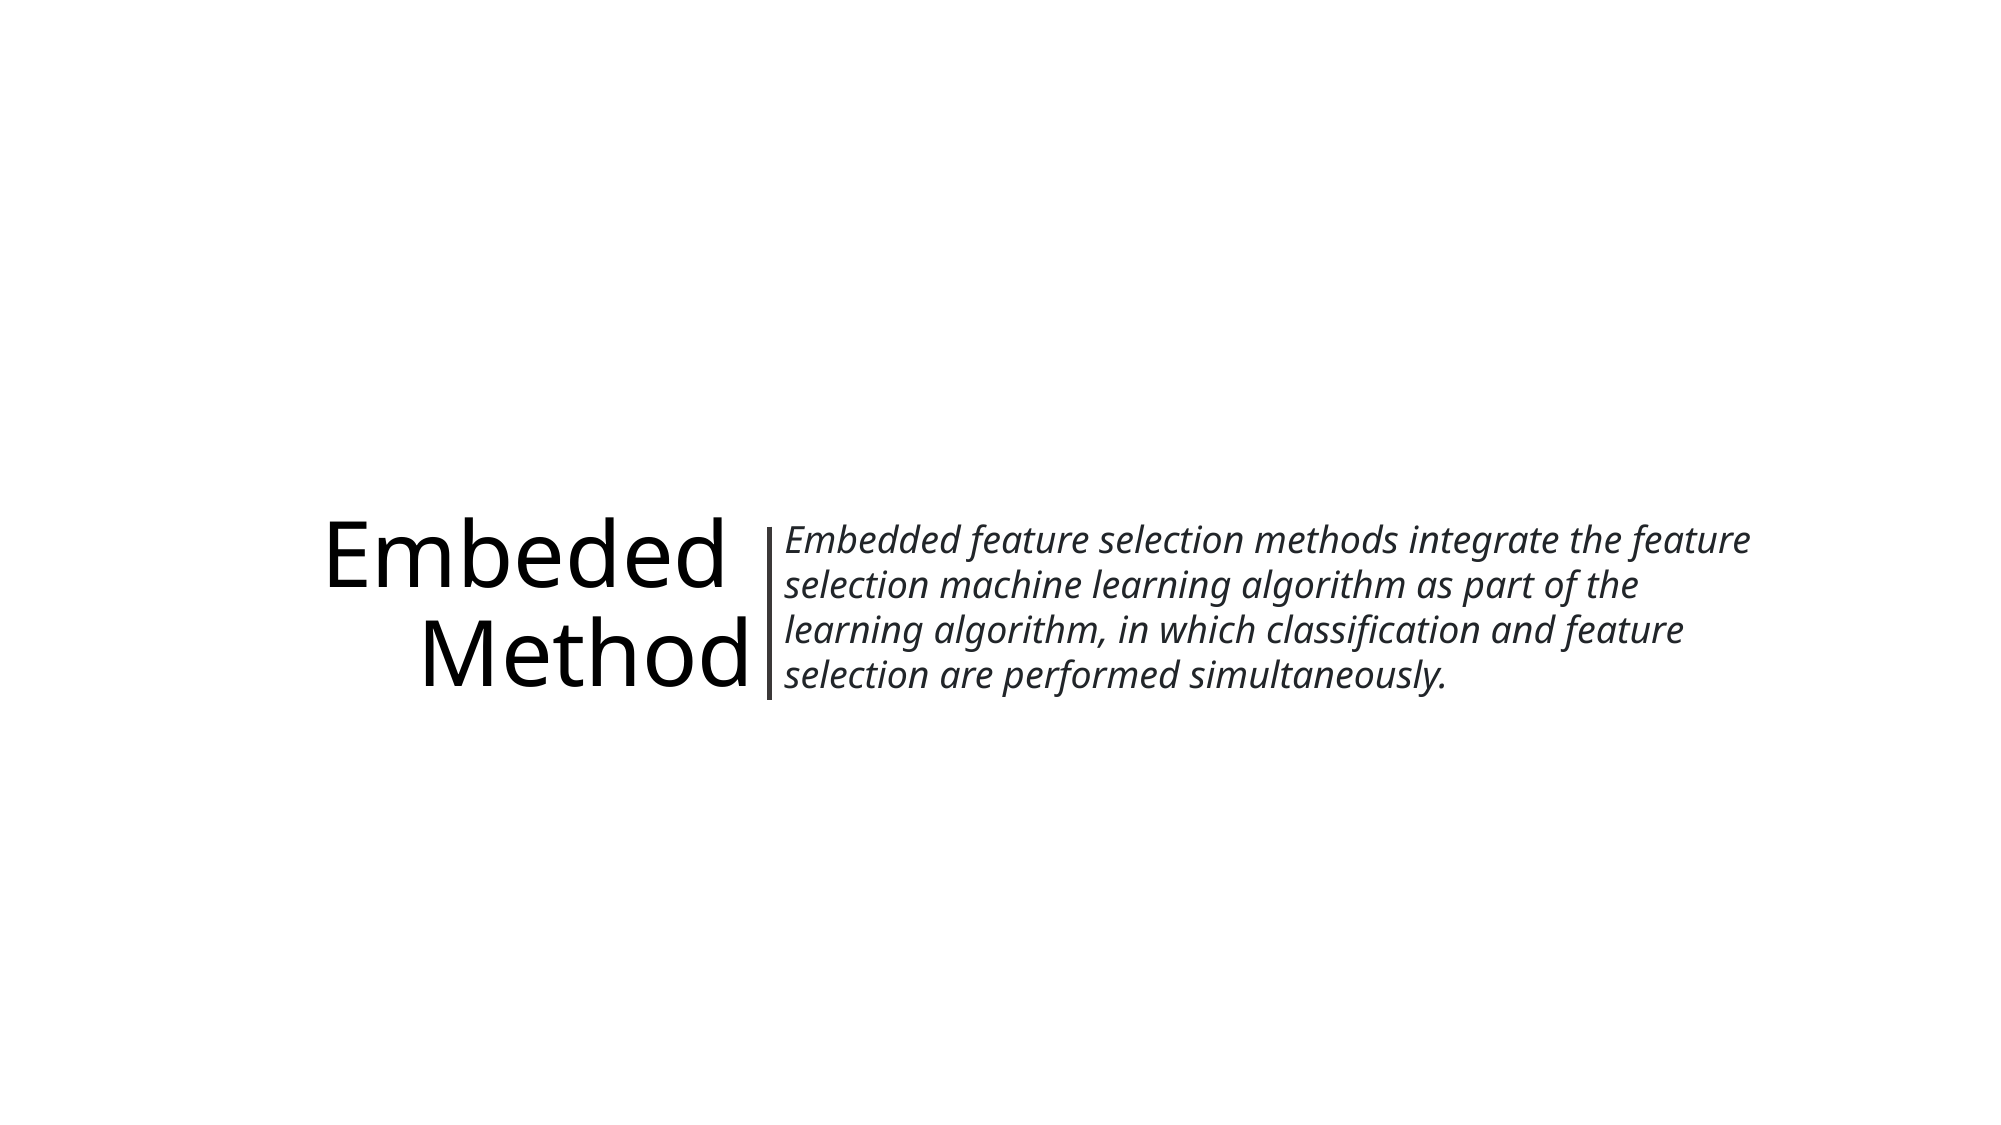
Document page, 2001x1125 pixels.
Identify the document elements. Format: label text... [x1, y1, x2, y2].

title Embeded Method [41, 498, 770, 716]
text_box Embedded feature selection methods integrate the feature selection machine learning algorithm as part of the learning algorithm, in which classification and feature selection are performed simultaneously. [769, 508, 1770, 704]
